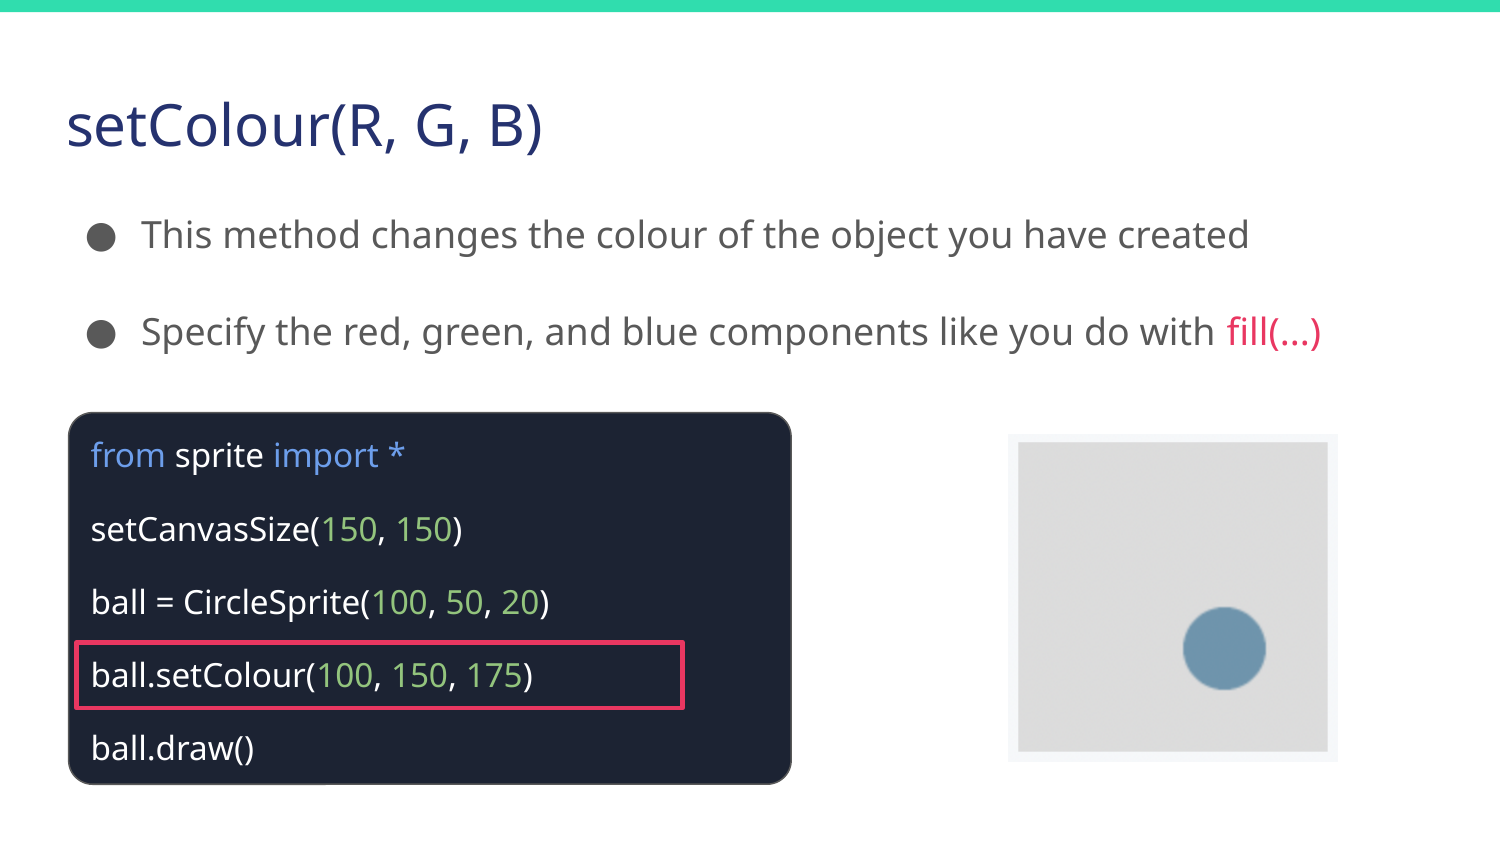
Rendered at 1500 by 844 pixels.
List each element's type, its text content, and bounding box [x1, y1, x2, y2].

list This method changes the colour of the object you have created Specify the red, green, and blue components like you do with fill(...) [51, 189, 1449, 750]
title setColour(R, G, B) [51, 72, 1449, 167]
text_box from sprite import * setCanvasSize(150, 150) ball = CircleSprite(100, 50, 20) ball.setColour(100, 150, 175) ball.draw() [68, 412, 792, 785]
picture [1007, 434, 1338, 763]
text_box [76, 642, 683, 709]
